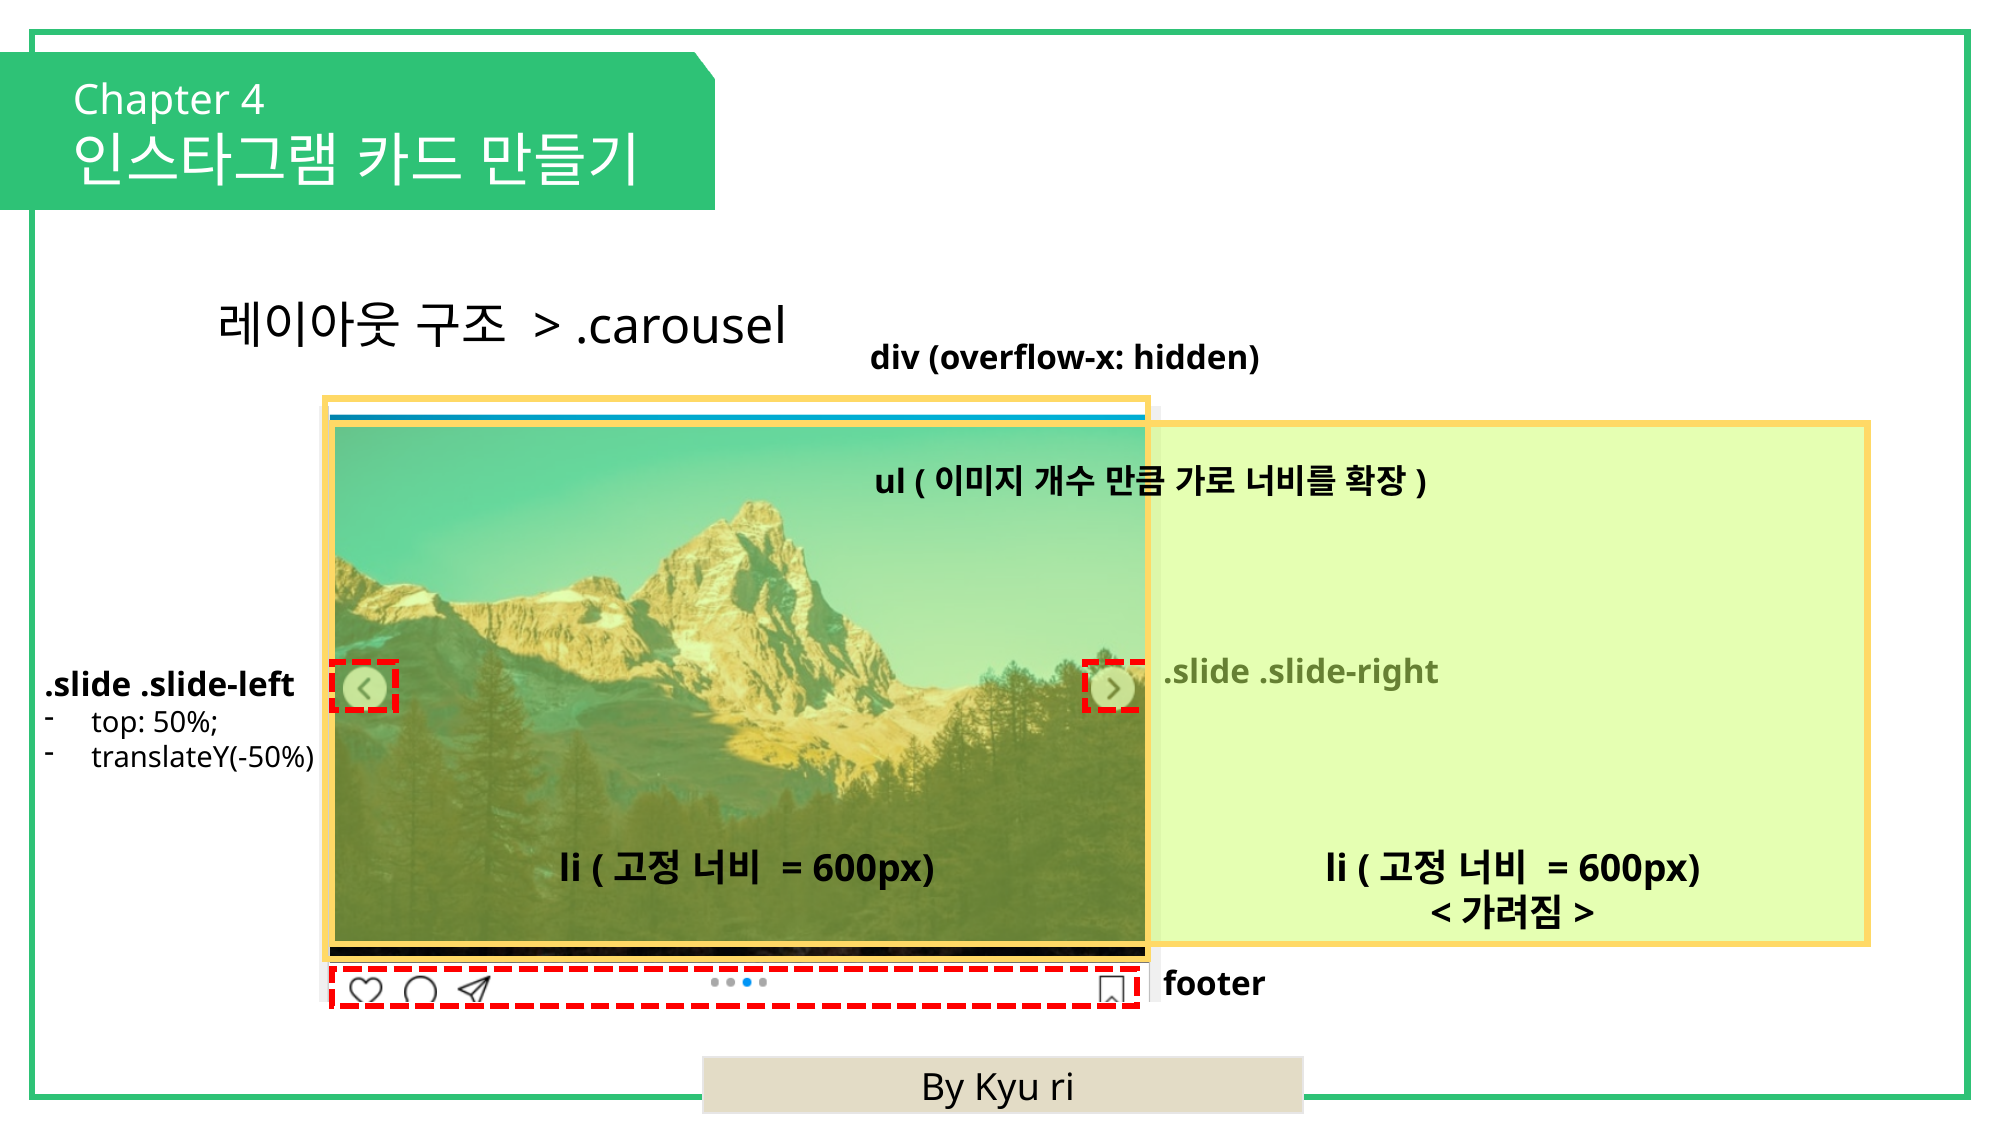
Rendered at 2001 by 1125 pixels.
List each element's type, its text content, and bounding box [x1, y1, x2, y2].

subtitle 인스타그램 카드 만들기 [57, 135, 747, 211]
text_box [714, 1114, 1282, 1123]
text_box 레이아웃 구조 > .carousel [202, 302, 1331, 366]
picture [319, 406, 1161, 1002]
text_box .slide .slide-left top: 50%; translateY(-50%) [29, 655, 319, 781]
text_box [331, 1002, 1138, 1007]
text_box div (overflow-x: hidden) [854, 328, 1337, 384]
text_box [1161, 422, 1868, 945]
text_box [31, 31, 1969, 1098]
picture [0, 52, 715, 210]
text_box [324, 397, 1149, 406]
text_box ul (이미지 개수 만큼 가로 너비를 확장) [1161, 453, 1487, 508]
text_box By Kyu ri [702, 1056, 1304, 1114]
text_box footer [1148, 954, 1464, 1009]
text_box li (고정 너비 = 600px) <가려짐> [1310, 836, 1716, 942]
